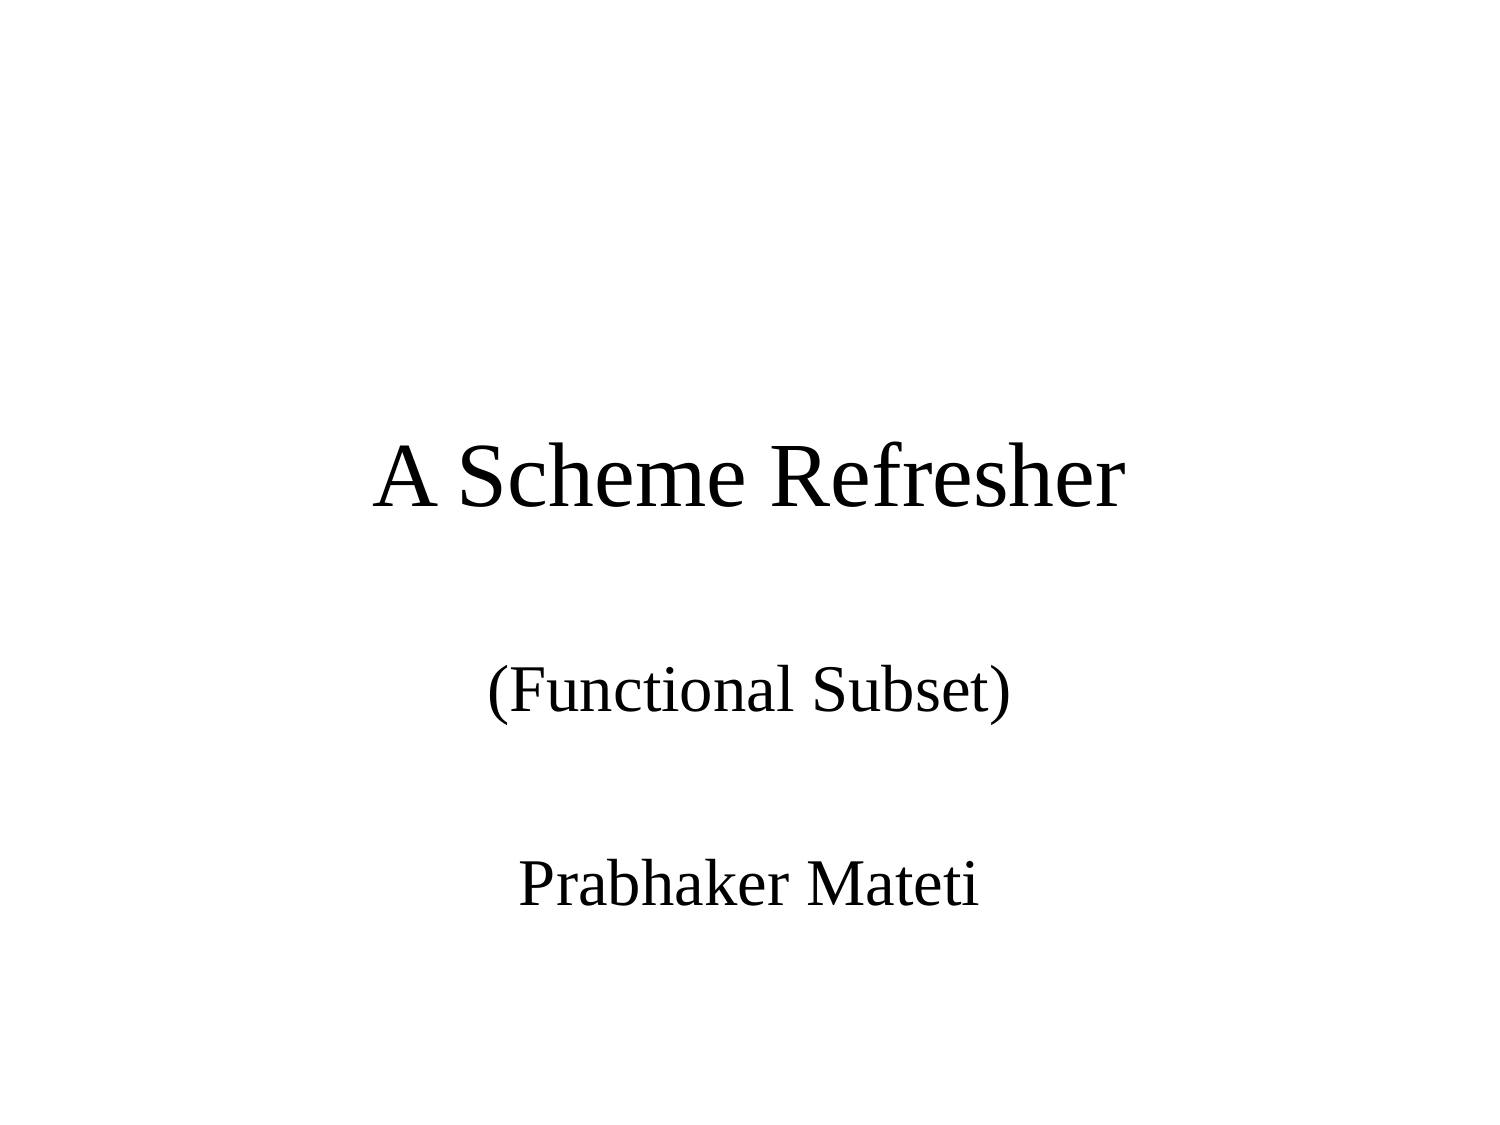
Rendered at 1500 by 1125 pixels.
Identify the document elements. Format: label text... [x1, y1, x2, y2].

subtitle (Functional Subset) Prabhaker Mateti [224, 637, 1276, 926]
title A Scheme Refresher [112, 349, 1388, 591]
